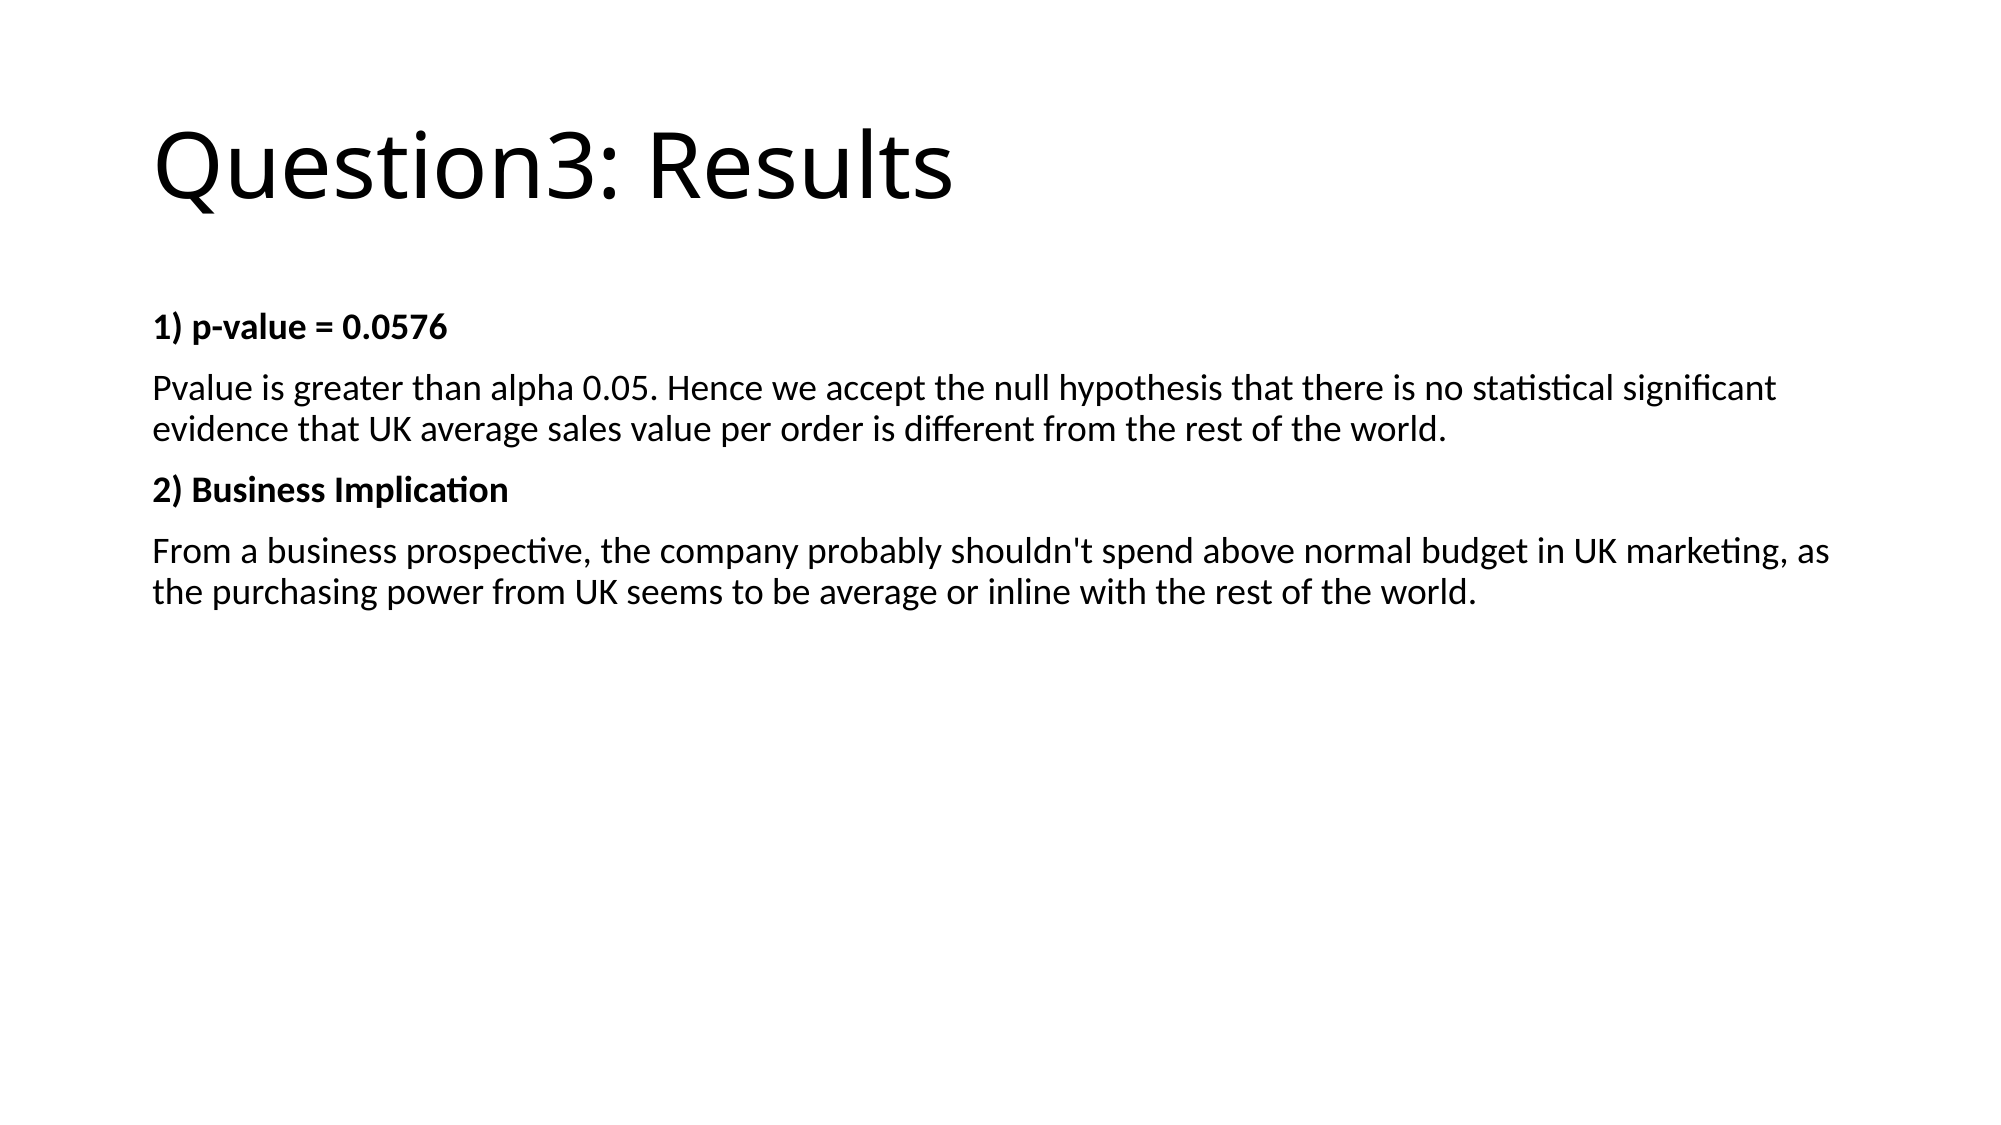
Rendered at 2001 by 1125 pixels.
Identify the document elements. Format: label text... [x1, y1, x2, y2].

title Question3: Results [137, 59, 1863, 278]
list 1) p-value = 0.0576 Pvalue is greater than alpha 0.05. Hence we accept the null hypothesis that there is no statistical significant evidence that UK average sales value per order is different from the rest of the world. 2) Business Implication From a business prospective, the company probably shouldn't spend above normal budget in UK marketing, as the purchasing power from UK seems to be average or inline with the rest of the world. [137, 299, 1863, 1014]
